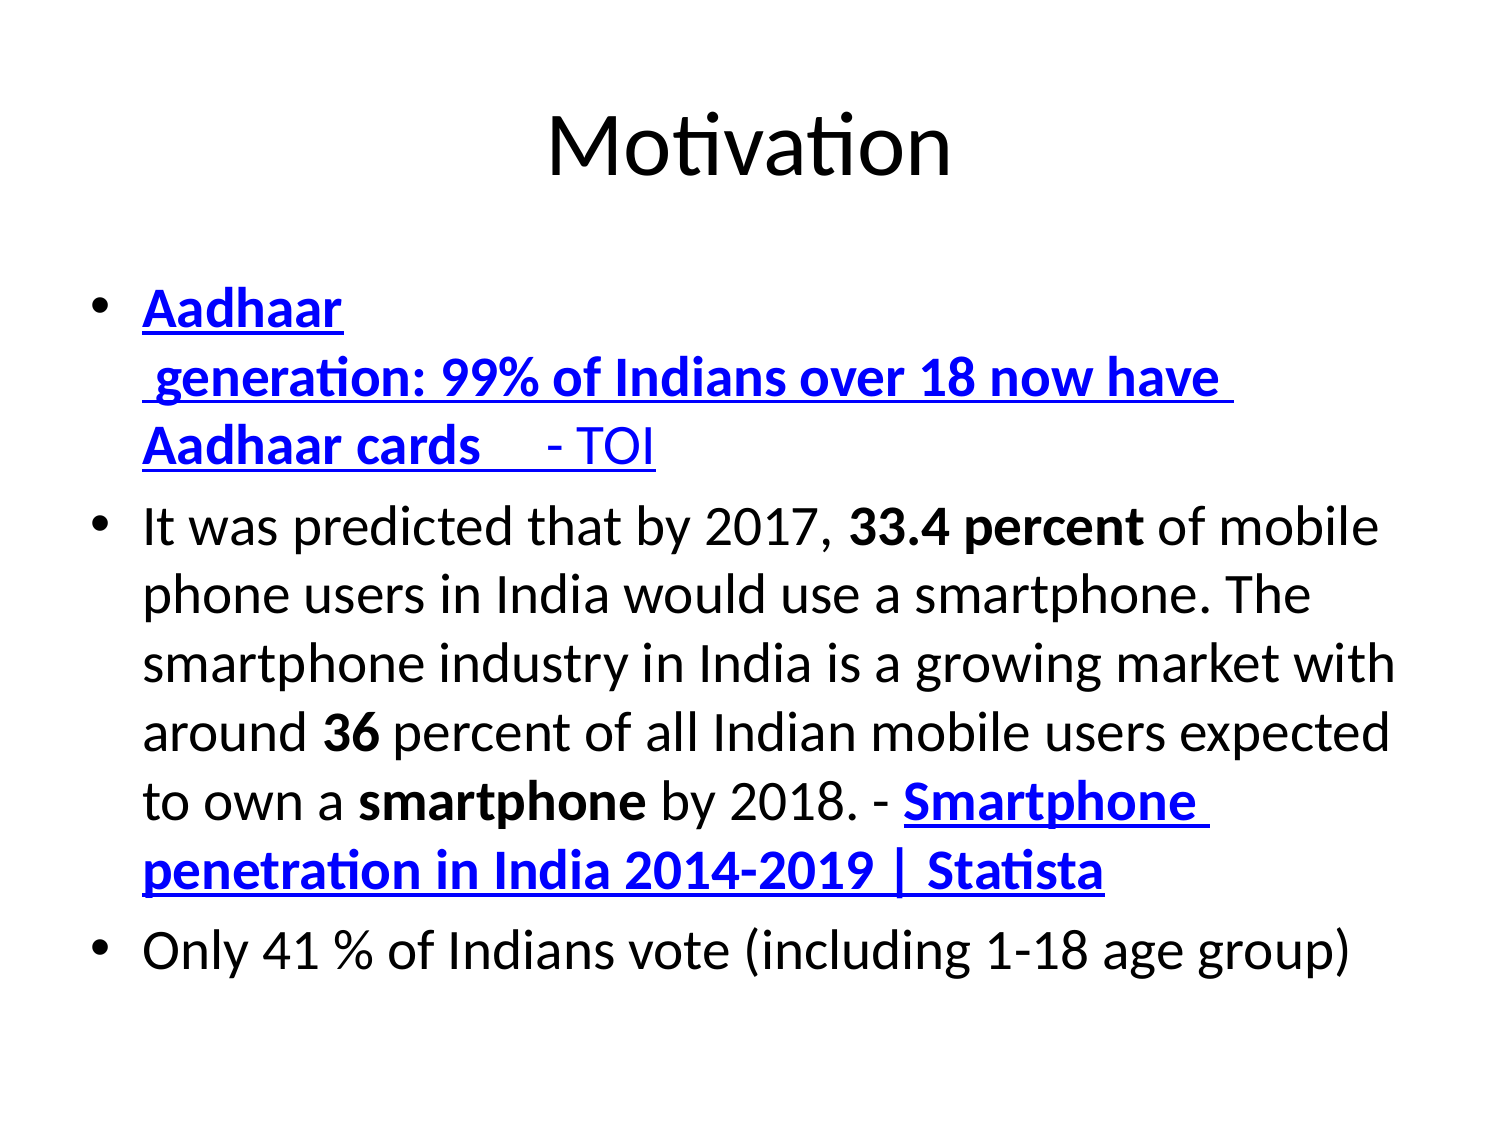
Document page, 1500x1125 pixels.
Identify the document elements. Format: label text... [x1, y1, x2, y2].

title Motivation [75, 45, 1425, 233]
list Aadhaar generation: 99% of Indians over 18 now have Aadhaar cards - TOI It was predicted that by 2017, 33.4 percent of mobile phone users in India would use a smartphone. The smartphone industry in India is a growing market with around 36 percent of all Indian mobile users expected to own a smartphone by 2018. - Smartphone penetration in India 2014-2019 | Statista Only 41 % of Indians vote (including 1-18 age group) [75, 262, 1425, 1005]
